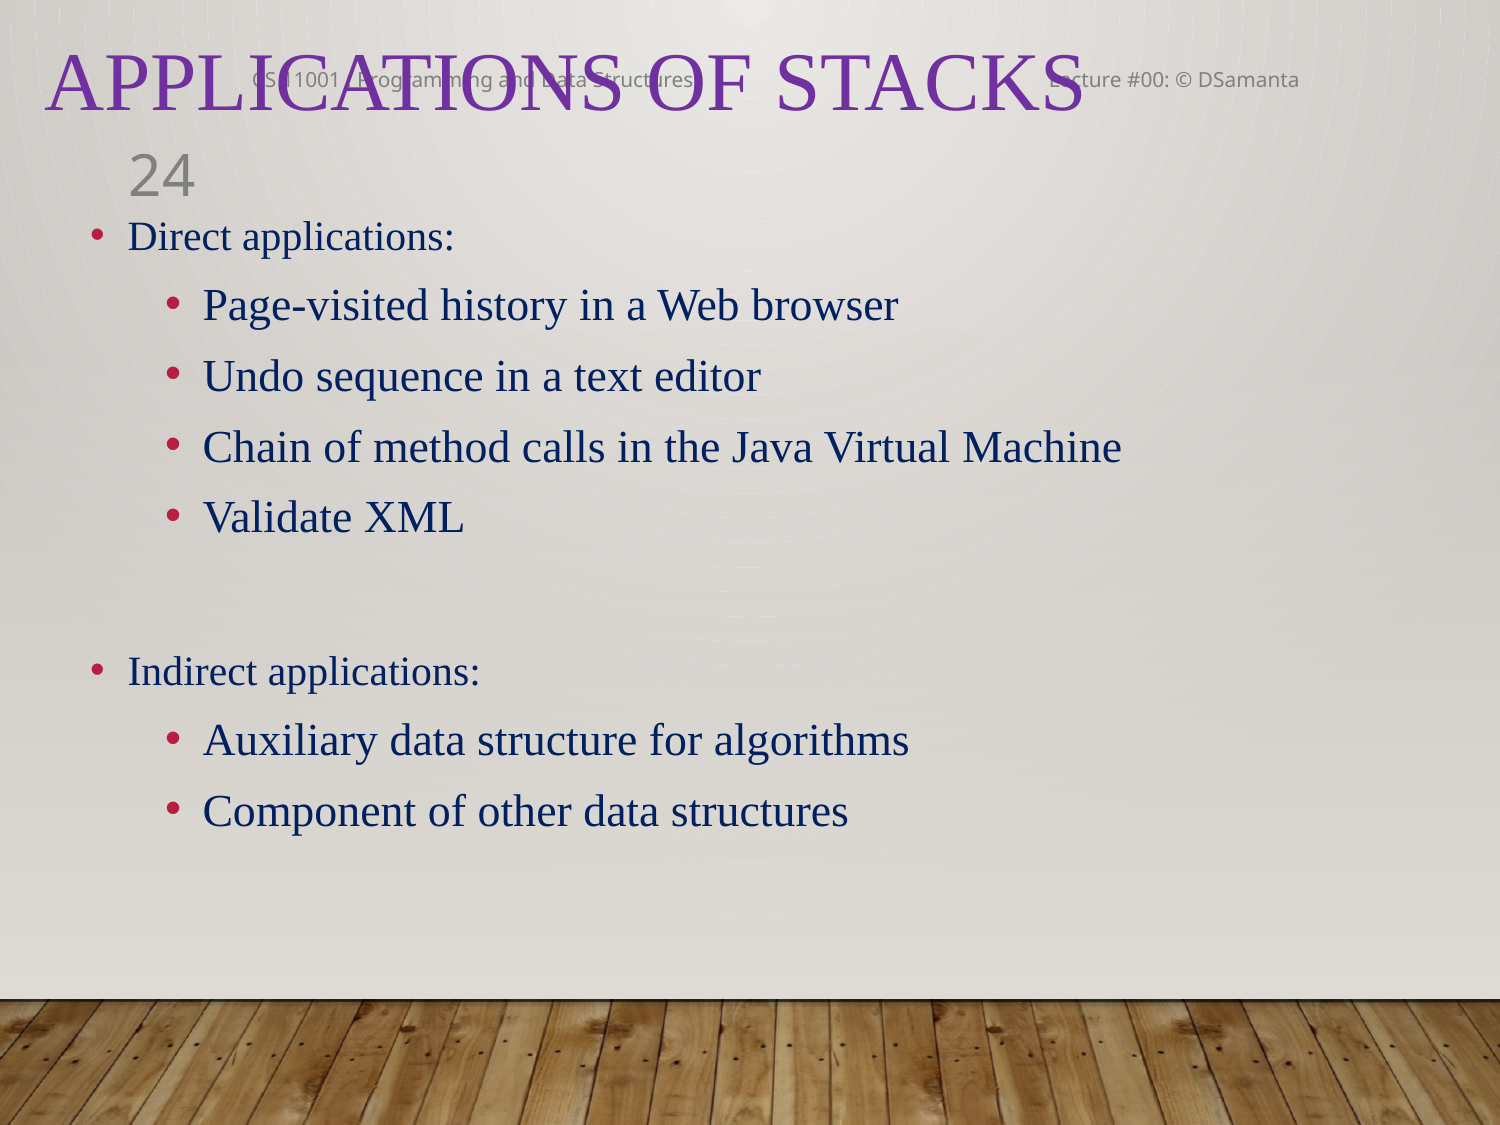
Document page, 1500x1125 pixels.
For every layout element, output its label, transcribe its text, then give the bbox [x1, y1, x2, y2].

title Applications of Stacks [29, 30, 1459, 219]
list Direct applications: Page-visited history in a Web browser Undo sequence in a text editor Chain of method calls in the Java Virtual Machine Validate XML Indirect applications: Auxiliary data structure for algorithms Component of other data structures [75, 196, 1447, 976]
picture [0, 999, 1500, 1125]
